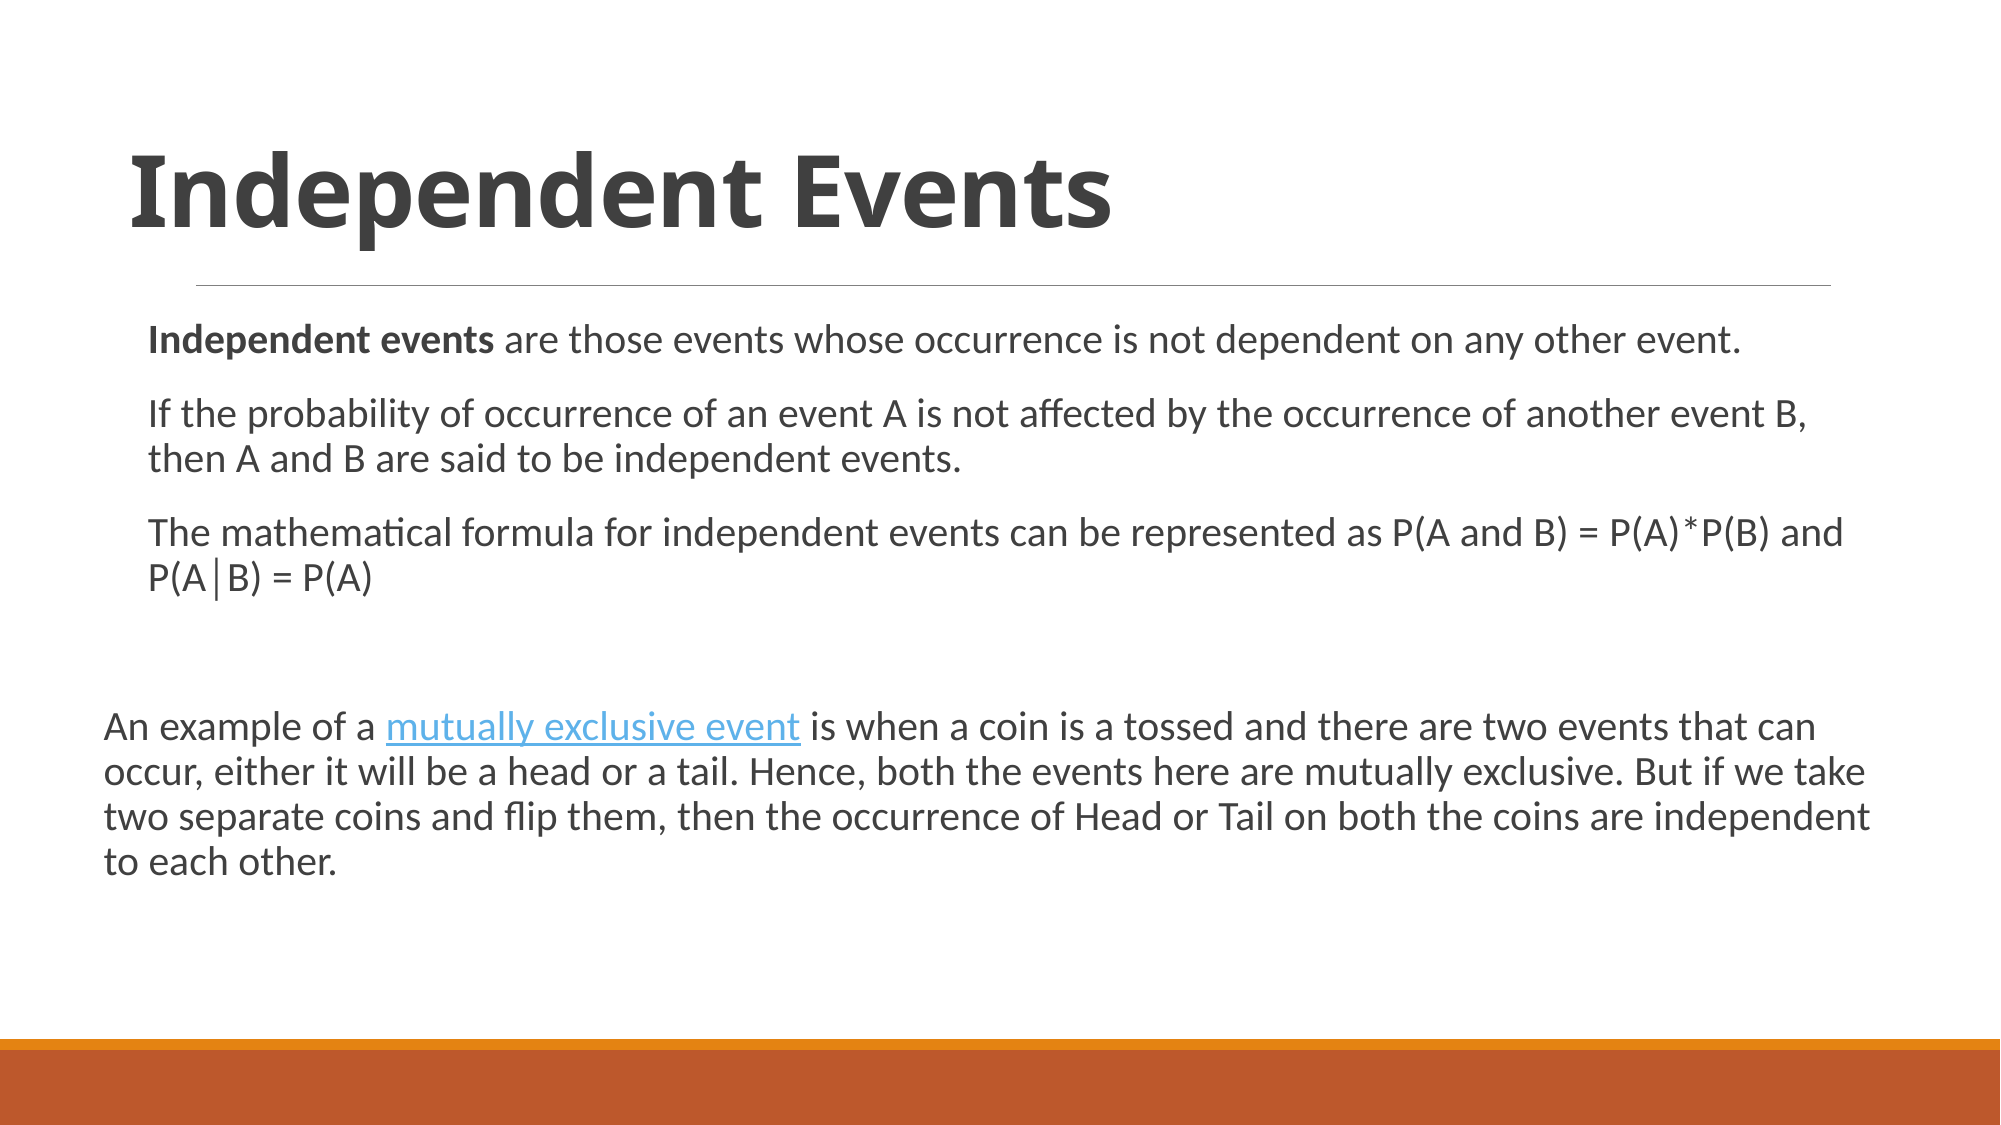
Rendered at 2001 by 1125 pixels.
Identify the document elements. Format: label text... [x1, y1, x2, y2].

list Independent events are those events whose occurrence is not dependent on any other event. If the probability of occurrence of an event A is not affected by the occurrence of another event B, then A and B are said to be independent events. The mathematical formula for independent events can be represented as P(A and B) = P(A)*P(B) and P(A│B) = P(A) An example of a mutually exclusive event is when a coin is a tossed and there are two events that can occur, either it will be a head or a tail. Hence, both the events here are mutually exclusive. But if we take two separate coins and flip them, then the occurrence of Head or Tail on both the coins are independent to each other. [88, 309, 1910, 1035]
title Independent Events [88, 88, 1910, 256]
